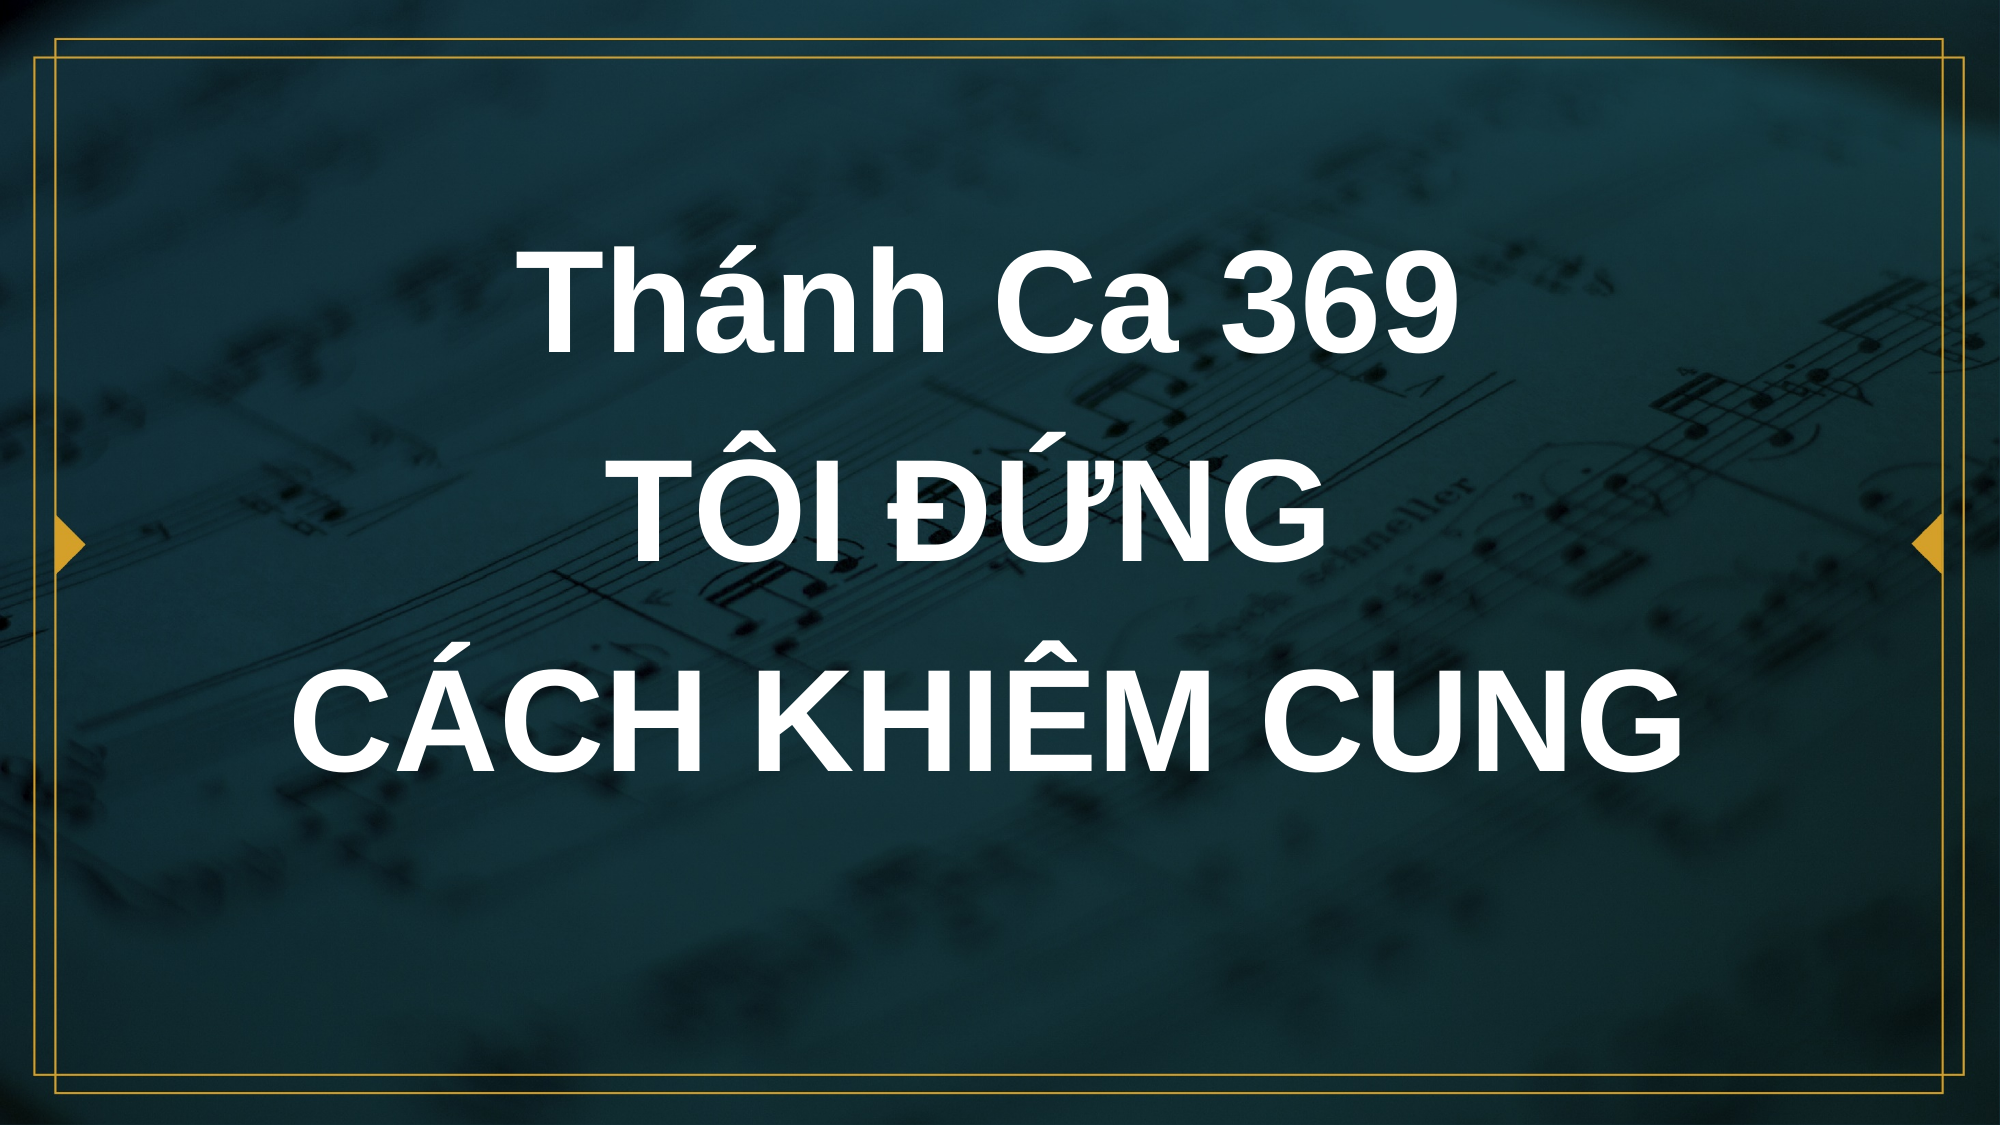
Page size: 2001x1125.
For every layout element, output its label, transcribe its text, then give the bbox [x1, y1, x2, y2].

title Thánh Ca 369 TÔI ĐỨNG CÁCH KHIÊM CUNG [103, 151, 1875, 821]
picture [0, 0, 2000, 1125]
